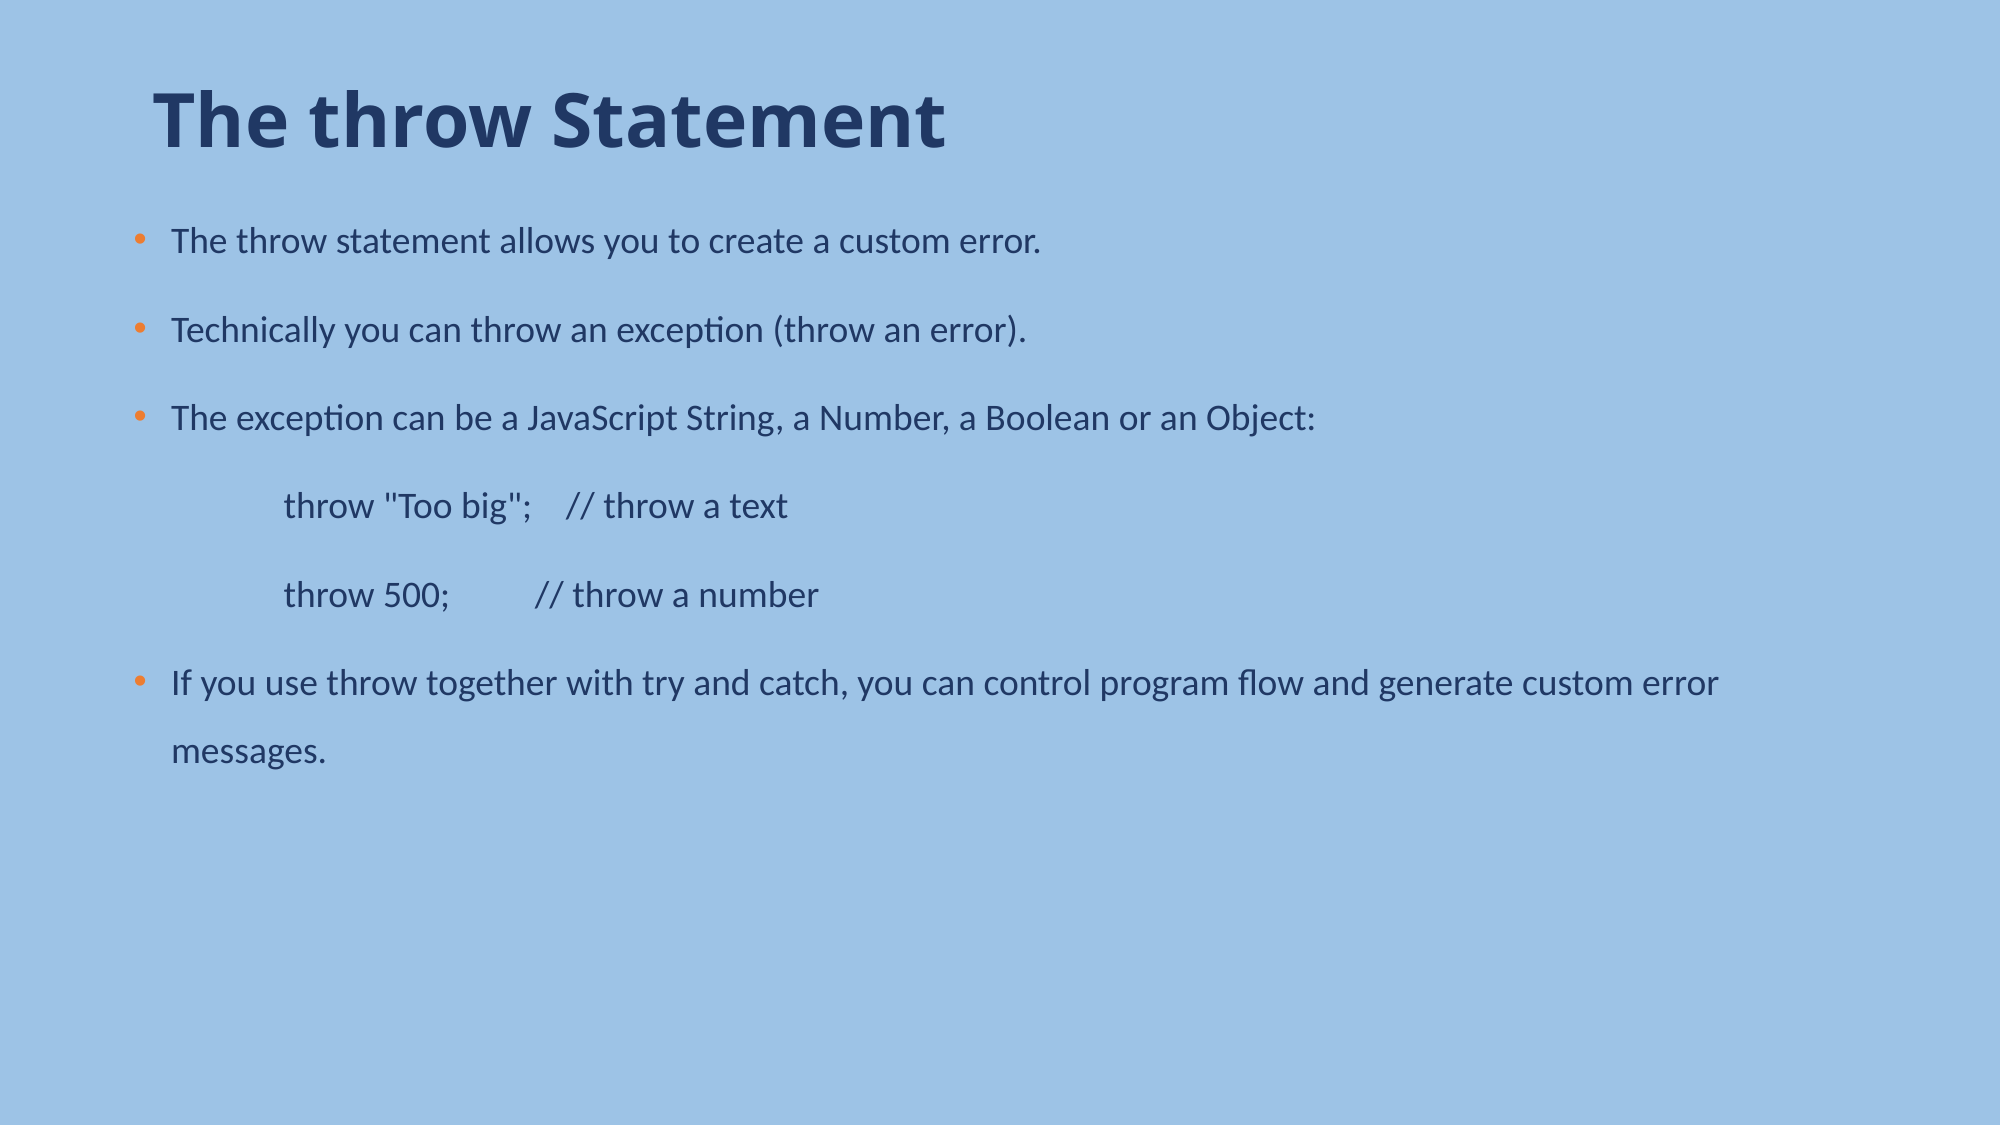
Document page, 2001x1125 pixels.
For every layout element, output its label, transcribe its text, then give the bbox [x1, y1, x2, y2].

list The throw statement allows you to create a custom error. Technically you can throw an exception (throw an error). The exception can be a JavaScript String, a Number, a Boolean or an Object: throw "Too big"; // throw a text throw 500; // throw a number If you use throw together with try and catch, you can control program flow and generate custom error messages. [118, 186, 1844, 1050]
title The throw Statement [137, 59, 1863, 187]
